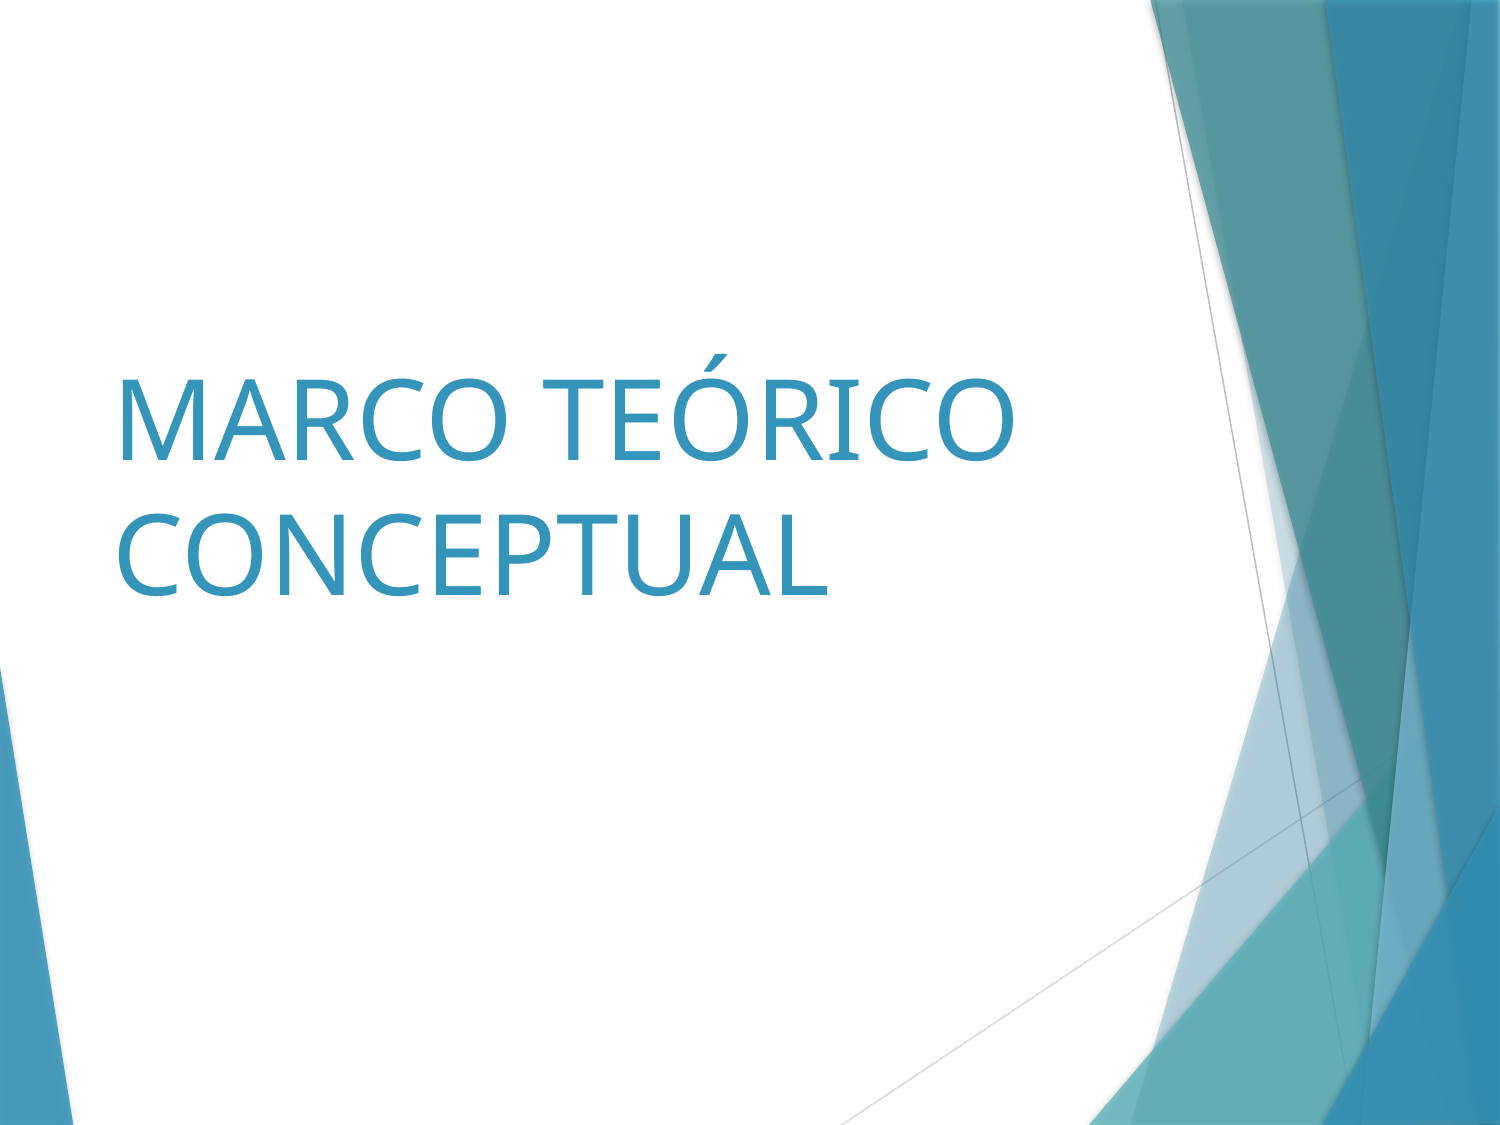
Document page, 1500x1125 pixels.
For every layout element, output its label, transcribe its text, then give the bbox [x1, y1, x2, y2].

title MARCO TEÓRICO CONCEPTUAL [97, 340, 1139, 558]
